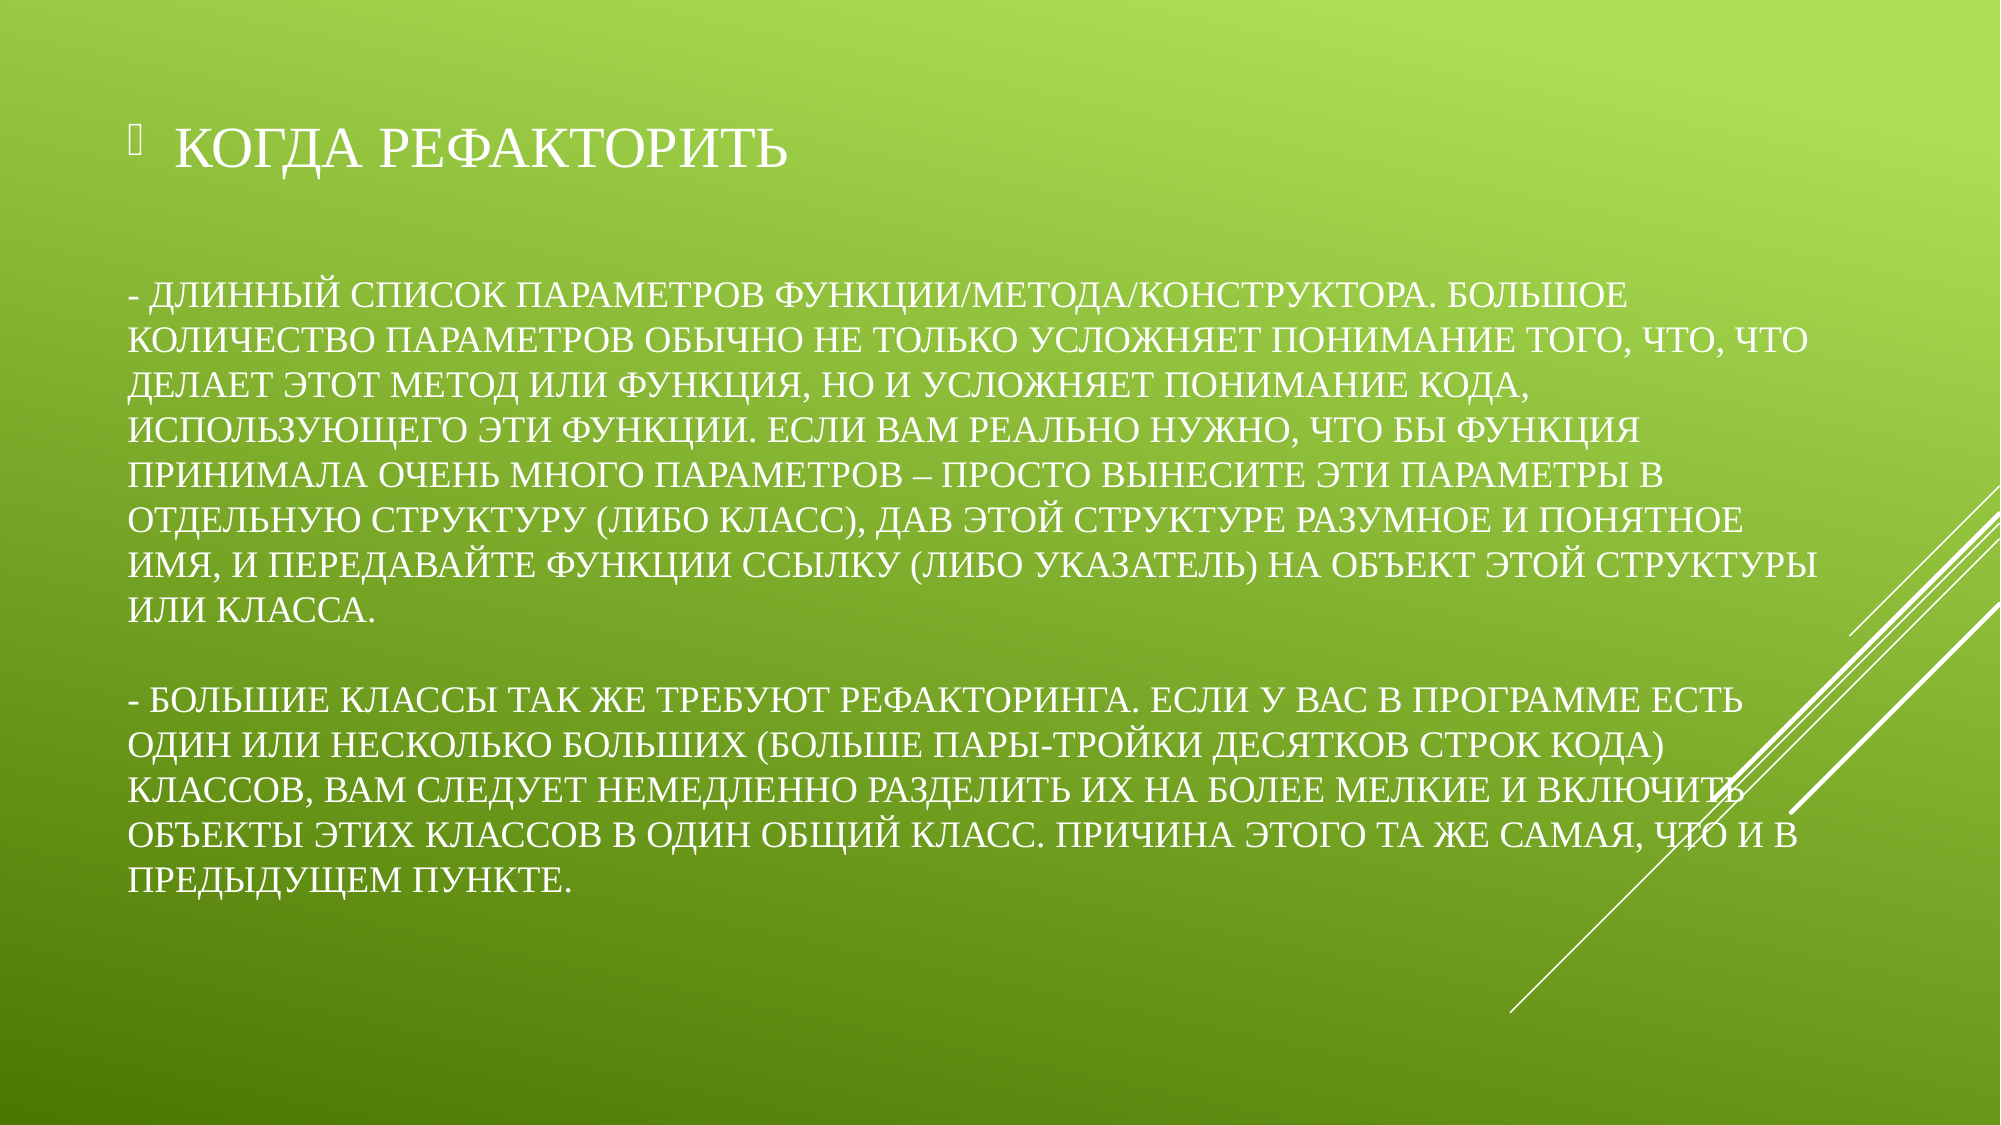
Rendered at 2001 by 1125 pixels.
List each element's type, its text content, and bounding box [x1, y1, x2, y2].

list Когда рефакторить [112, 112, 1513, 341]
title - Длинный список параметров функции/метода/конструктора. Большое количество параметров обычно не только усложняет понимание того, что, что делает этот метод или функция, но и усложняет понимание кода, использующего эти функции. Если Вам реально нужно, что бы функция принимала очень много параметров – просто вынесите эти параметры в отдельную структуру (либо класс), дав этой структуре разумное и понятное имя, и передавайте функции ссылку (либо указатель) на объект этой структуры или класса. - Большие классы так же требуют рефакторинга. Если у Вас в программе есть один или несколько больших (больше пары-тройки десятков строк кода) классов, Вам следует немедленно разделить их на более мелкие и включить объекты этих классов в один общий класс. Причина этого та же самая, что и в предыдущем пункте. [112, 0, 1841, 1125]
